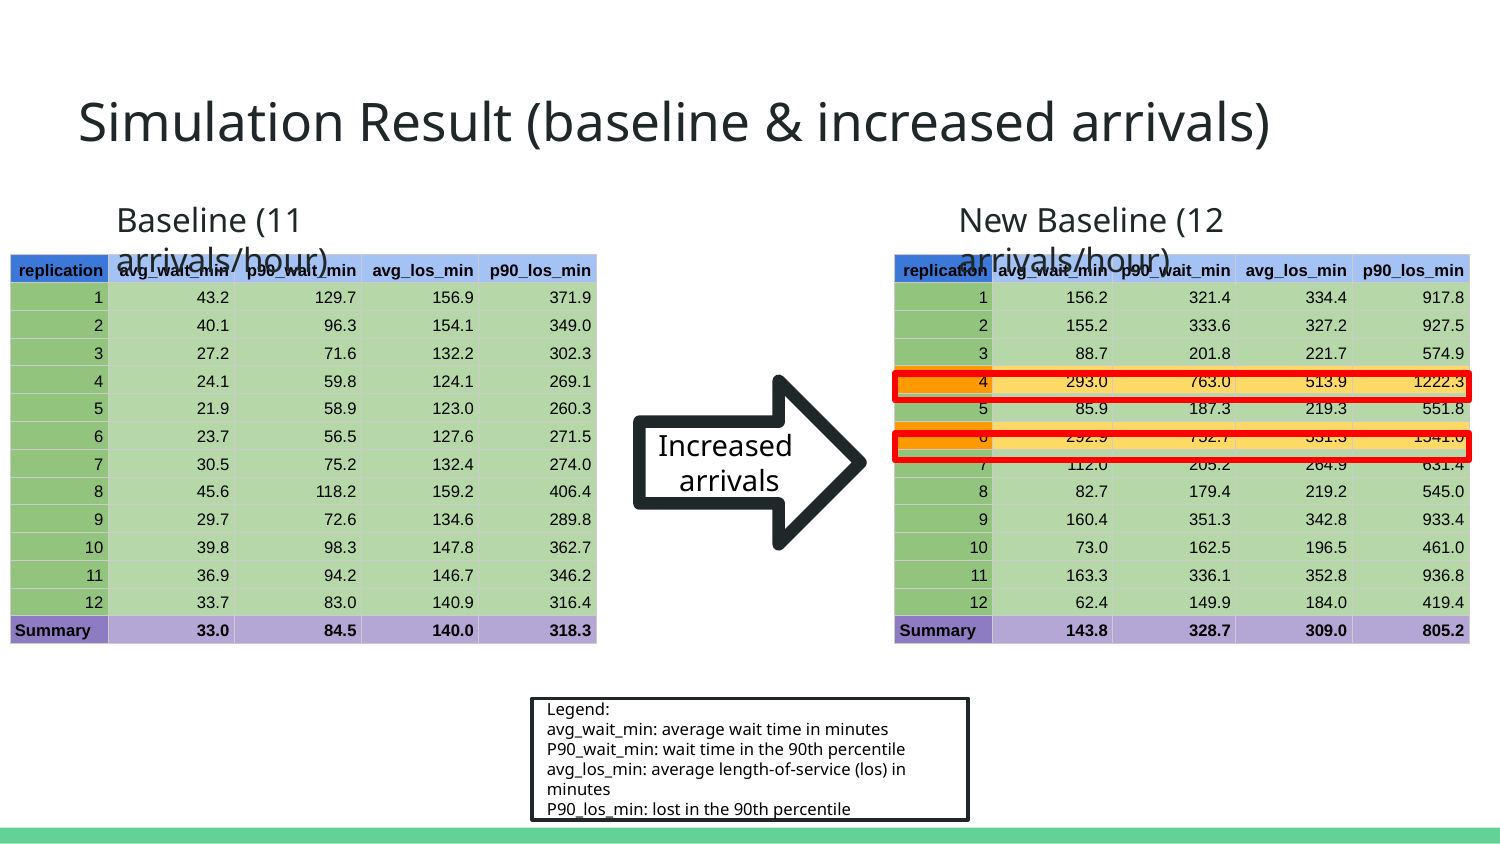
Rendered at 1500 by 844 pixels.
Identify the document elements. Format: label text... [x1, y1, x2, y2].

table_cell 36.9 [109, 561, 234, 588]
table_cell 140.0 [362, 616, 478, 643]
table_cell 1222.3 [1353, 366, 1469, 373]
table_cell 362.7 [479, 533, 596, 560]
table_cell 334.4 [1236, 294, 1352, 310]
table_cell 143.8 [993, 616, 1112, 643]
table_cell 221.7 [1236, 339, 1352, 365]
table_cell 29.7 [109, 505, 234, 532]
table_cell 21.9 [109, 394, 234, 421]
table_cell 545.0 [1353, 478, 1469, 504]
table_cell 62.4 [993, 589, 1112, 615]
table_cell 274.0 [479, 450, 596, 477]
table_cell 336.1 [1113, 561, 1235, 588]
table_cell 316.4 [479, 589, 596, 615]
table_cell 271.5 [479, 422, 596, 449]
table_cell 11 [895, 561, 992, 588]
table_cell 23.7 [109, 422, 234, 449]
table_cell 264.9 [1236, 461, 1352, 477]
table_cell 289.8 [479, 505, 596, 532]
table_cell 269.1 [479, 366, 596, 393]
table_cell 352.8 [1236, 561, 1352, 588]
table_cell 112.0 [993, 461, 1112, 477]
table_header p90_los_min [506, 255, 596, 282]
table_cell 140.9 [362, 589, 478, 615]
table_cell 2 [895, 311, 992, 338]
table_cell 149.9 [1113, 589, 1235, 615]
table_cell Summary [895, 616, 992, 643]
table_cell 10 [895, 533, 992, 560]
table_cell 159.2 [362, 478, 478, 504]
table_cell 24.1 [109, 366, 234, 393]
table_cell 205.2 [1113, 461, 1235, 477]
table_cell 75.2 [235, 450, 361, 477]
table_cell 7 [895, 461, 992, 477]
table_cell 333.6 [1113, 311, 1235, 338]
table_cell 96.3 [235, 311, 361, 338]
title Simulation Result (baseline & increased arrivals) [63, 72, 1462, 167]
table_cell 163.3 [993, 561, 1112, 588]
text_box Baseline (11 arrivals/hour) [100, 184, 506, 294]
table_cell 56.5 [235, 422, 361, 449]
table_cell 132.4 [362, 450, 478, 477]
table_cell 551.8 [1353, 401, 1469, 421]
table_cell 39.8 [109, 533, 234, 560]
table_cell 328.7 [1113, 616, 1235, 643]
table_cell 4 [895, 366, 992, 373]
table_cell 127.6 [362, 422, 478, 449]
table_cell 461.0 [1353, 533, 1469, 560]
table_cell 351.3 [1113, 505, 1235, 532]
table_cell 146.7 [362, 561, 478, 588]
table_cell 156.9 [362, 294, 478, 310]
table_cell 40.1 [109, 311, 234, 338]
table_cell 59.8 [235, 366, 361, 393]
table_cell 10 [11, 533, 108, 560]
table_cell 33.7 [109, 589, 234, 615]
table_cell 5 [895, 401, 992, 421]
table_cell 184.0 [1236, 589, 1352, 615]
table_cell 349.0 [479, 311, 596, 338]
table_cell 933.4 [1353, 505, 1469, 532]
table_cell 260.3 [479, 394, 596, 421]
table_cell 155.2 [993, 311, 1112, 338]
table_cell 513.9 [1236, 366, 1352, 373]
table_cell 292.9 [993, 422, 1112, 433]
table_cell 118.2 [235, 478, 361, 504]
table_cell 302.3 [479, 339, 596, 365]
table_cell 94.2 [235, 561, 361, 588]
table_cell 2 [11, 311, 108, 338]
table_cell 4 [11, 366, 108, 393]
table_cell 124.1 [362, 366, 478, 393]
table_cell Summary [11, 616, 108, 643]
text_box Increased arrivals [639, 380, 861, 545]
table_cell 7 [11, 450, 108, 477]
table_cell 631.4 [1353, 461, 1469, 477]
table_cell 6 [895, 422, 992, 433]
table_cell 346.2 [479, 561, 596, 588]
table_cell 73.0 [993, 533, 1112, 560]
text_box [894, 373, 1470, 401]
table_cell 219.3 [1236, 401, 1352, 421]
table_cell 1 [11, 283, 108, 310]
table_cell 8 [895, 478, 992, 504]
table_cell 160.4 [993, 505, 1112, 532]
table_header replication [895, 255, 943, 282]
table_cell 72.6 [235, 505, 361, 532]
table_cell 82.7 [993, 478, 1112, 504]
table_cell 574.9 [1353, 339, 1469, 365]
table_cell 805.2 [1353, 616, 1469, 643]
table_cell 763.0 [1113, 366, 1235, 373]
table_cell 419.4 [1353, 589, 1469, 615]
table_cell 917.8 [1353, 283, 1469, 310]
table_cell 406.4 [479, 478, 596, 504]
table_cell 321.4 [1113, 294, 1235, 310]
table_cell 30.5 [109, 450, 234, 477]
table_cell 936.8 [1353, 561, 1469, 588]
table_cell 12 [895, 589, 992, 615]
table_cell 123.0 [362, 394, 478, 421]
table_cell 927.5 [1353, 311, 1469, 338]
table_cell 162.5 [1113, 533, 1235, 560]
table_cell 293.0 [993, 366, 1112, 373]
table_cell 187.3 [1113, 401, 1235, 421]
table_cell 201.8 [1113, 339, 1235, 365]
table_cell 219.2 [1236, 478, 1352, 504]
table_cell 6 [11, 422, 108, 449]
table_cell 3 [11, 339, 108, 365]
table_cell 342.8 [1236, 505, 1352, 532]
table_cell 98.3 [235, 533, 361, 560]
table_cell 129.7 [235, 294, 361, 310]
table_cell 3 [895, 339, 992, 365]
table_cell 45.6 [109, 478, 234, 504]
table_cell 1 [895, 283, 992, 310]
table_cell 88.7 [993, 339, 1112, 365]
table_cell 58.9 [235, 394, 361, 421]
table_cell 43.2 [109, 294, 234, 310]
table_cell 83.0 [235, 589, 361, 615]
table_cell 147.8 [362, 533, 478, 560]
table_cell 179.4 [1113, 478, 1235, 504]
table_cell 8 [11, 478, 108, 504]
table_cell 327.2 [1236, 311, 1352, 338]
table_cell 531.3 [1236, 422, 1352, 433]
table_cell 318.3 [479, 616, 596, 643]
table_cell 84.5 [235, 616, 361, 643]
table_cell 196.5 [1236, 533, 1352, 560]
table_cell 85.9 [993, 401, 1112, 421]
table_cell 33.0 [109, 616, 234, 643]
table_header replication [11, 255, 100, 282]
table_cell 1541.0 [1353, 422, 1469, 433]
table_header p90_los_min [1421, 255, 1469, 282]
table_cell 132.2 [362, 339, 478, 365]
table_cell 752.7 [1113, 422, 1235, 433]
text_box Legend: avg_wait_min: average wait time in minutes P90_wait_min: wait time in the 90th percentile avg_los_min: average length-of-service (los) in minutes P90_los_min: lost in the 90th percentile [531, 698, 969, 820]
table_cell 11 [11, 561, 108, 588]
table_cell 5 [11, 394, 108, 421]
table_cell 134.6 [362, 505, 478, 532]
table_cell 154.1 [362, 311, 478, 338]
table_cell 371.9 [479, 283, 596, 310]
text_box New Baseline (12 arrivals/hour) [943, 184, 1421, 294]
table_cell 9 [895, 505, 992, 532]
table_cell 27.2 [109, 339, 234, 365]
table_cell 309.0 [1236, 616, 1352, 643]
text_box [894, 433, 1470, 461]
table_cell 12 [11, 589, 108, 615]
table_cell 71.6 [235, 339, 361, 365]
table_cell 9 [11, 505, 108, 532]
table_cell 156.2 [993, 294, 1112, 310]
